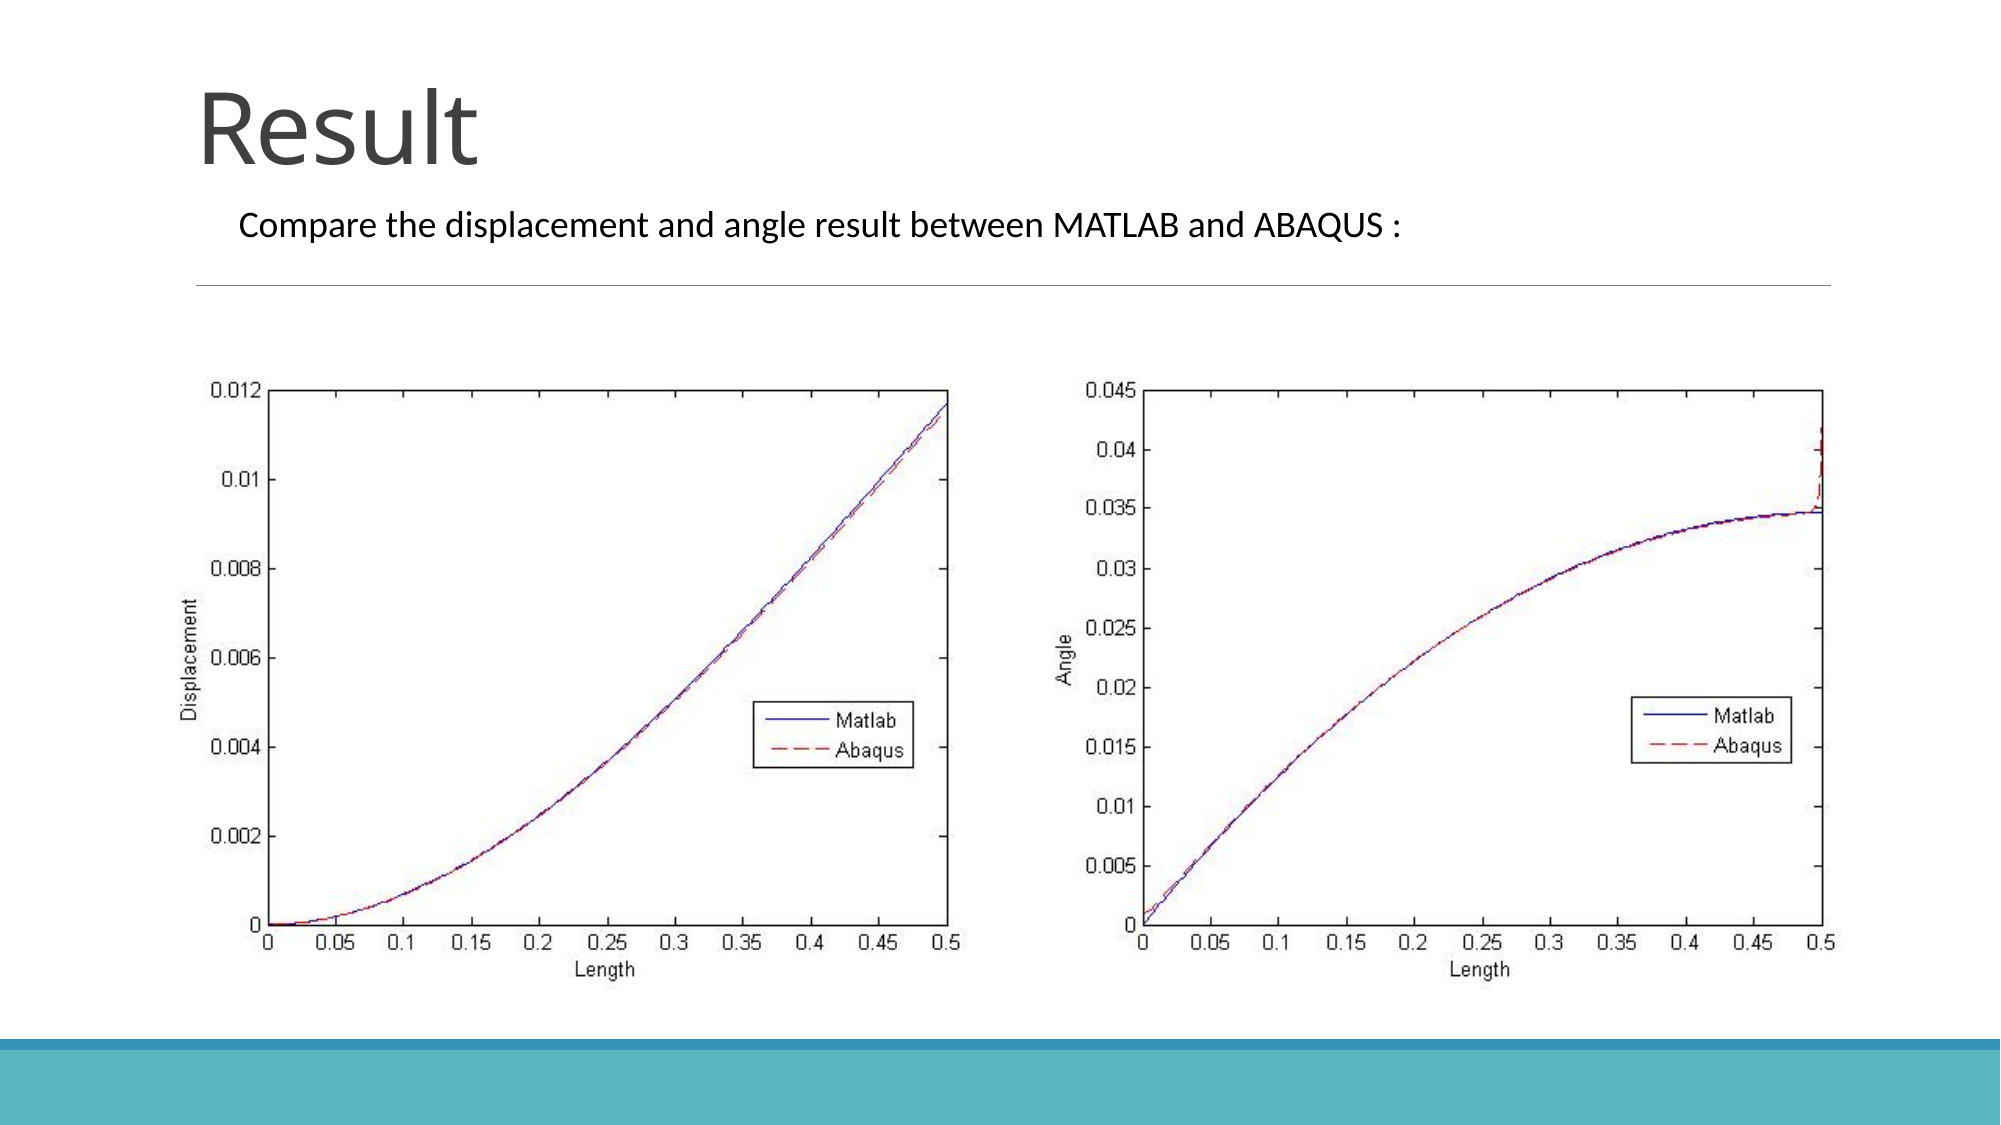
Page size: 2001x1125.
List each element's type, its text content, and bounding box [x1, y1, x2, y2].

title Result [180, 47, 1830, 193]
picture [153, 340, 1905, 998]
text_box Compare the displacement and angle result between MATLAB and ABAQUS : [224, 192, 1419, 253]
